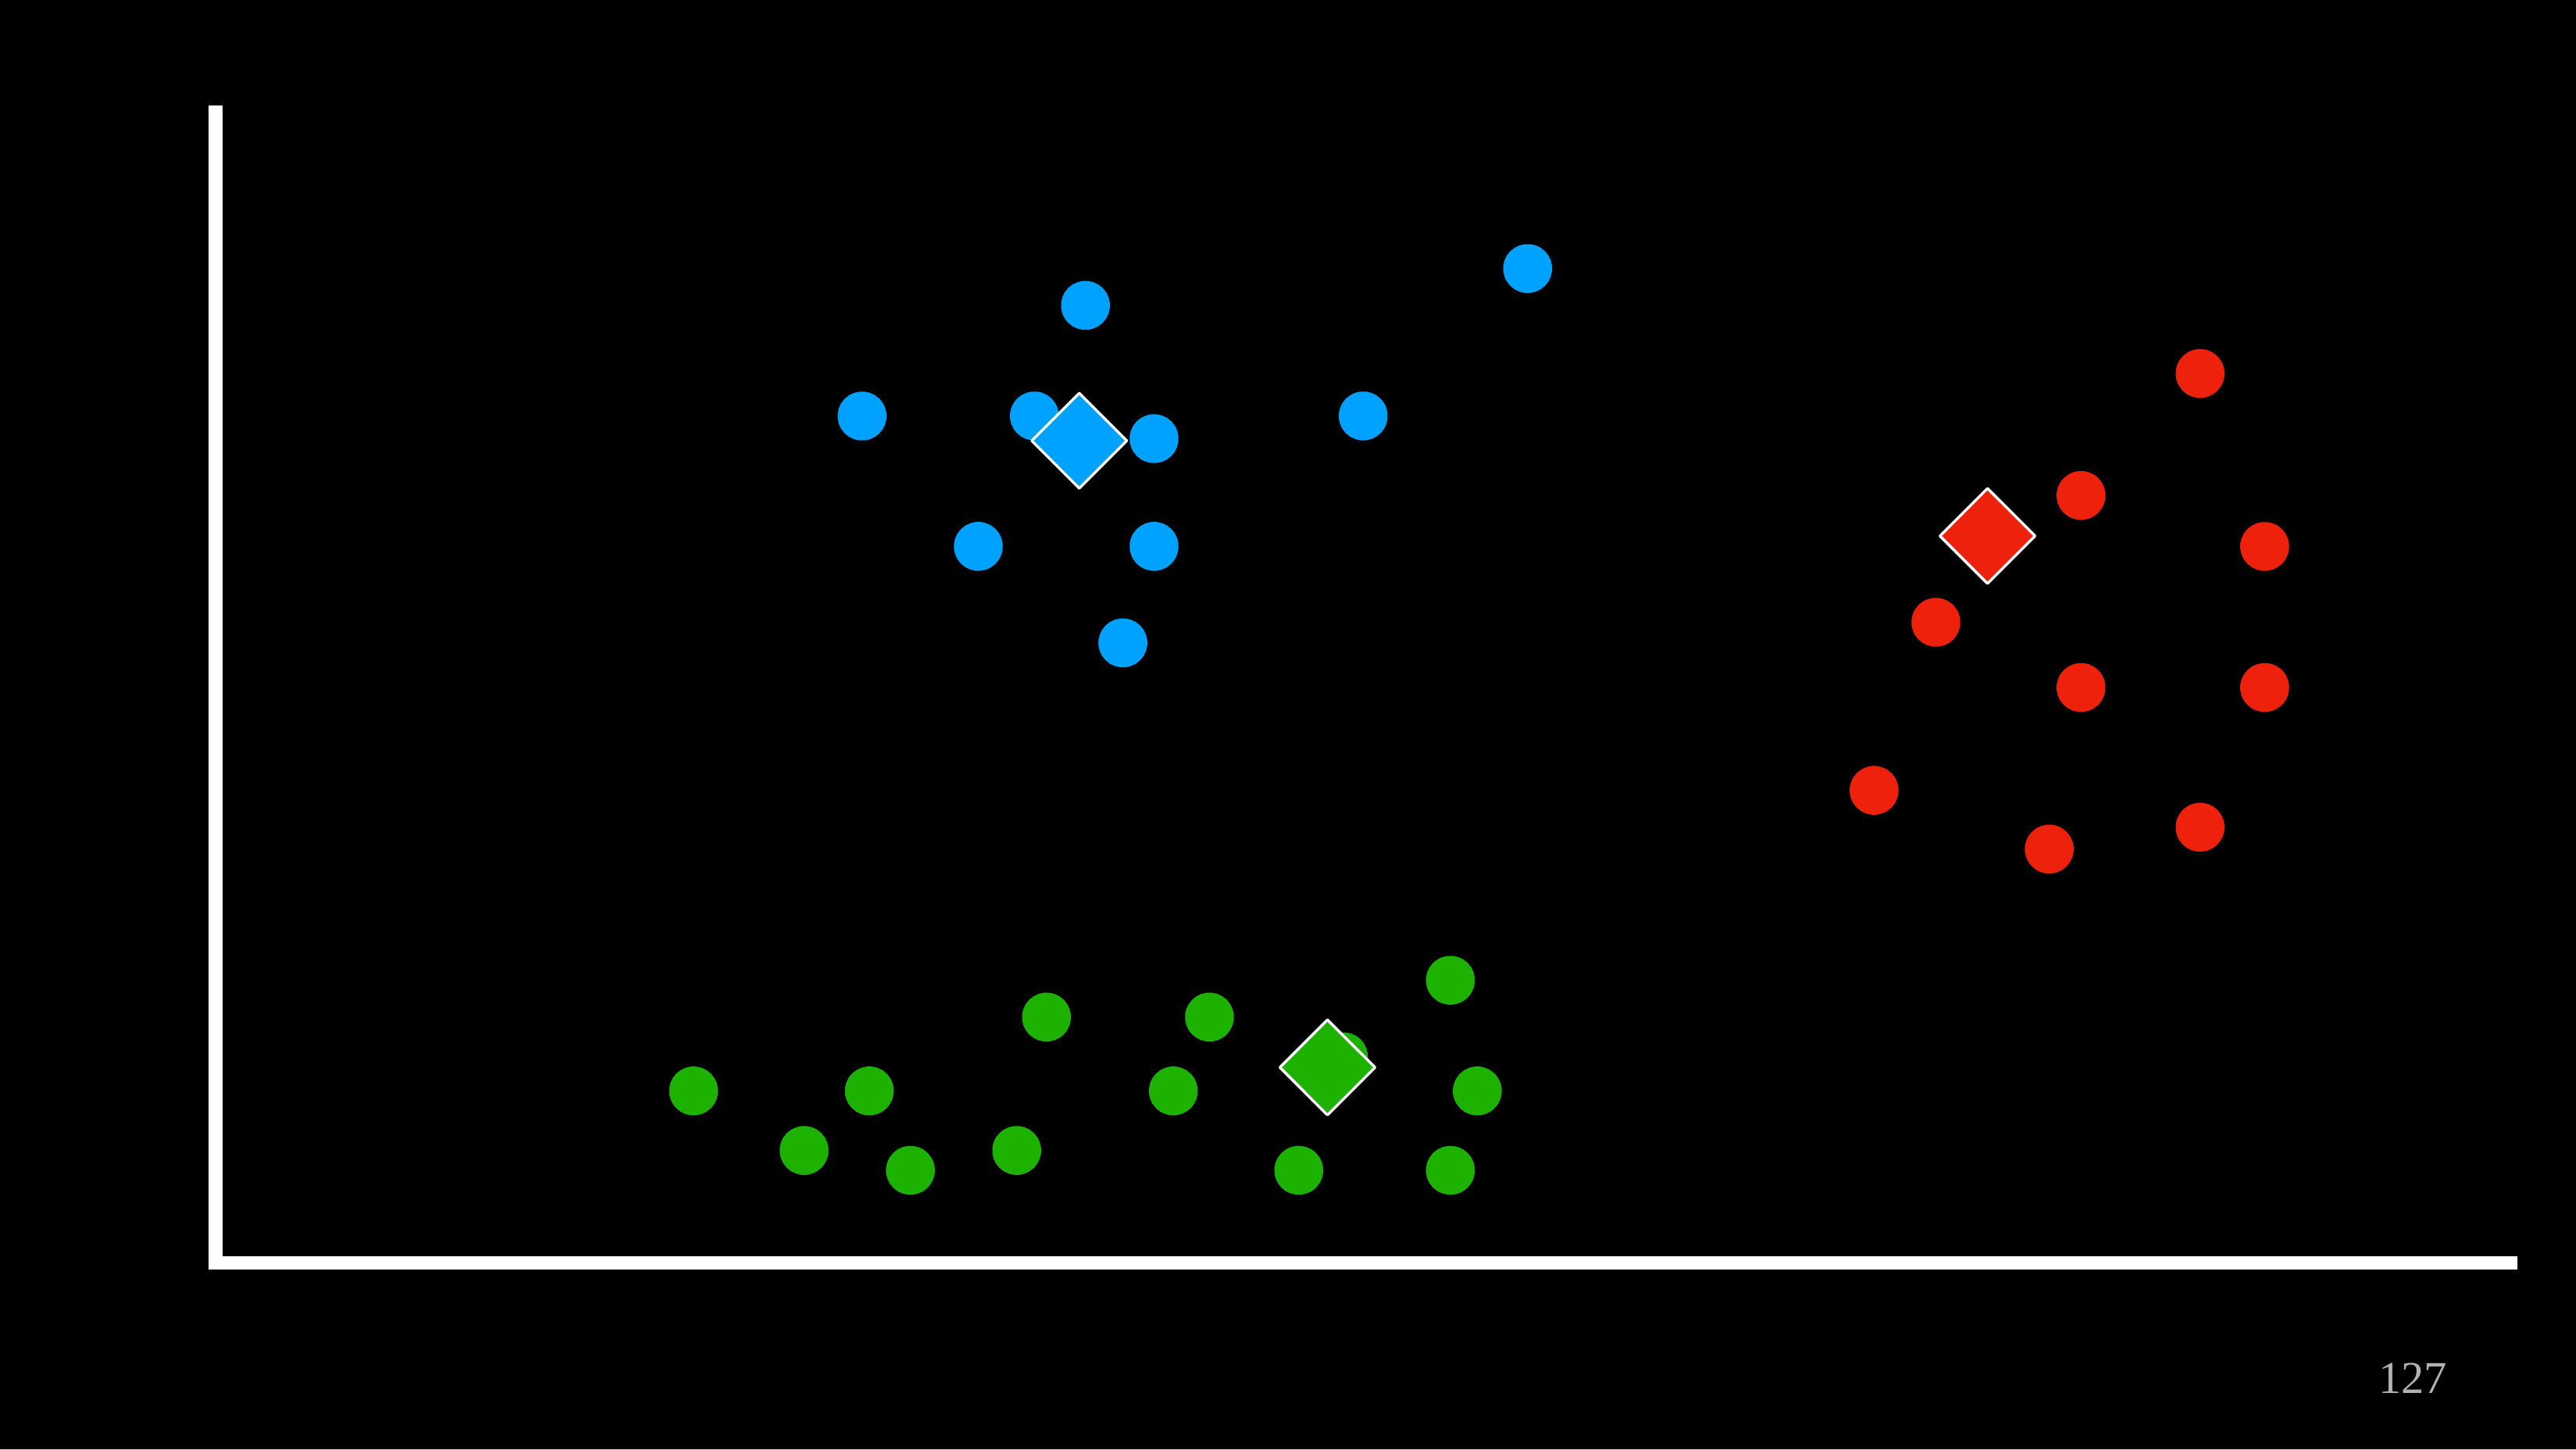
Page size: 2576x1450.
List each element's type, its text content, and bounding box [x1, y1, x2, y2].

slide_number 127 [1854, 1348, 2447, 1403]
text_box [209, 105, 2518, 1270]
